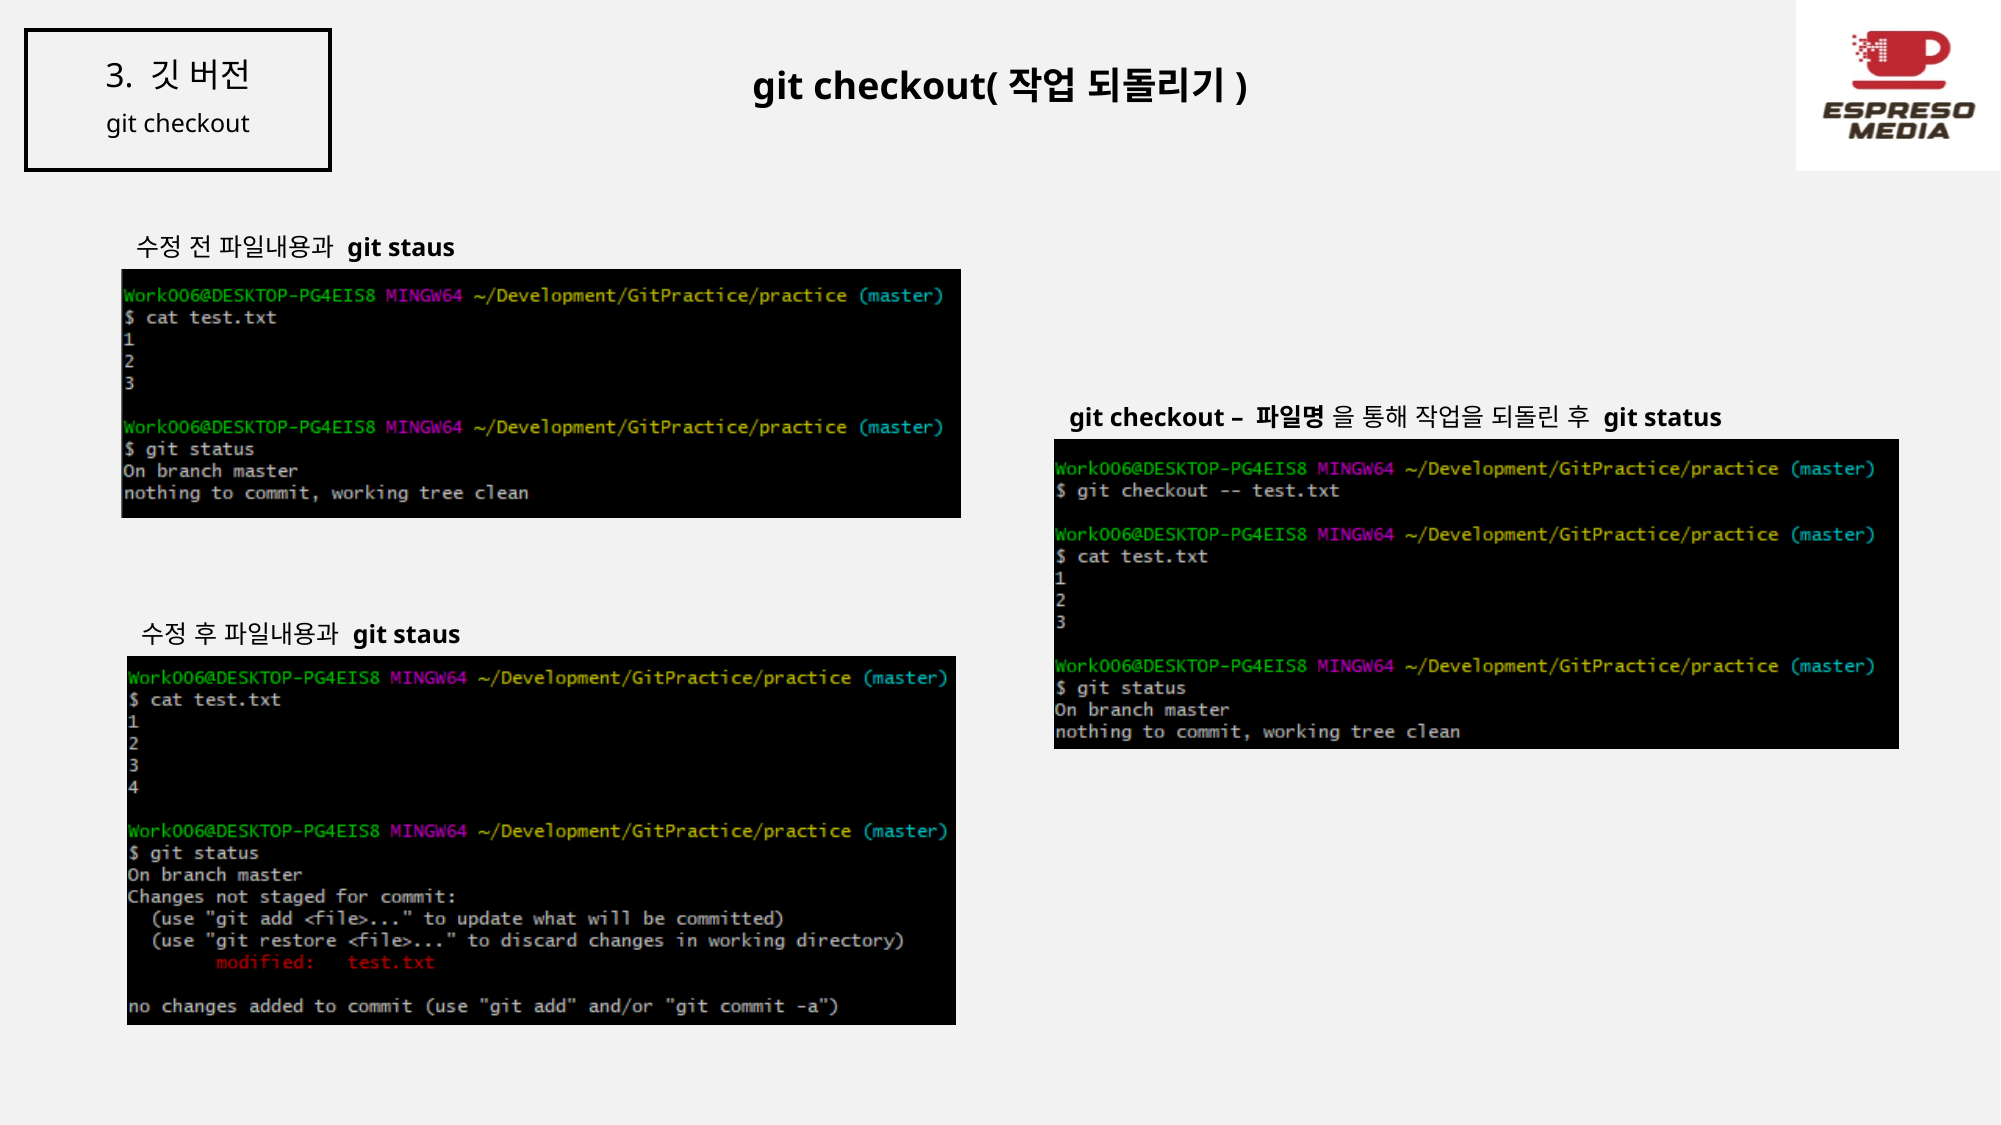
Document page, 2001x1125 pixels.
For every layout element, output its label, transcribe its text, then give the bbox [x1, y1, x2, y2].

text_box 수정 전 파일내용과 git staus [121, 224, 751, 269]
text_box git checkout(작업 되돌리기) [541, 55, 1459, 115]
picture [1054, 439, 1899, 749]
picture [121, 269, 961, 518]
text_box git checkout – 파일명 을 통해 작업을 되돌린 후 git status [1054, 393, 1816, 439]
picture [127, 656, 956, 1025]
text_box 수정 후 파일내용과 git staus [127, 611, 756, 656]
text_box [26, 29, 330, 171]
picture [1796, 0, 2000, 171]
